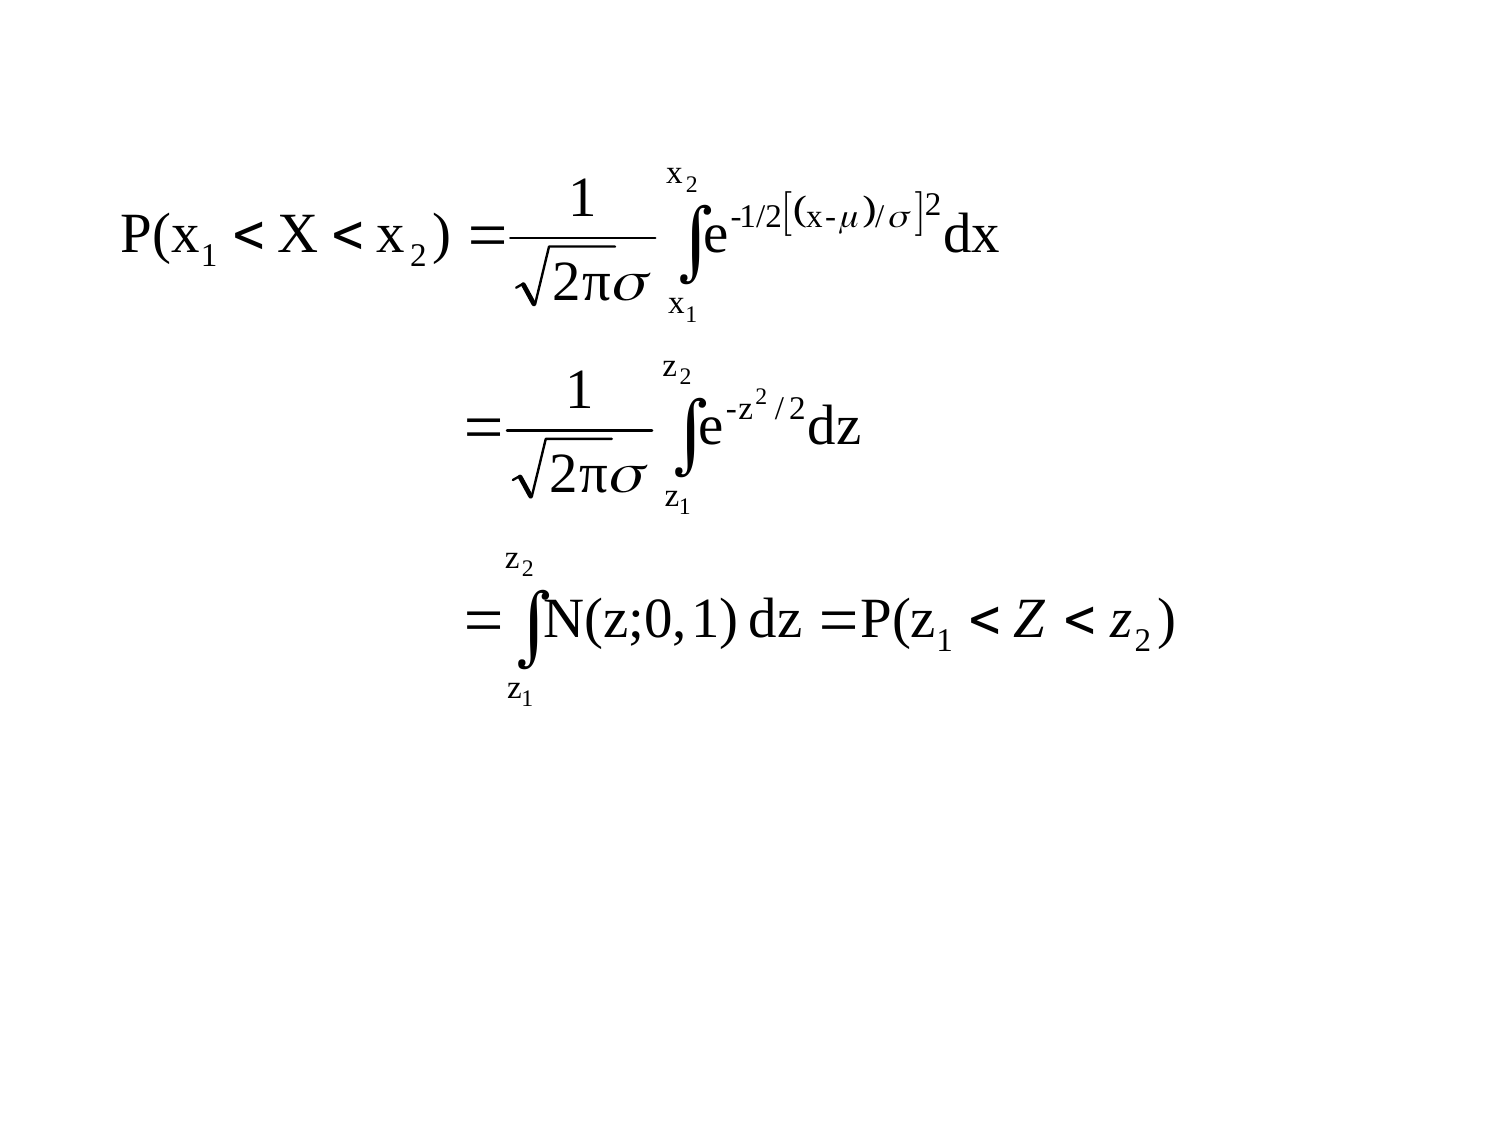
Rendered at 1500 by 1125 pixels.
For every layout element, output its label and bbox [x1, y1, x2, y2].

text_box [111, 146, 1188, 720]
